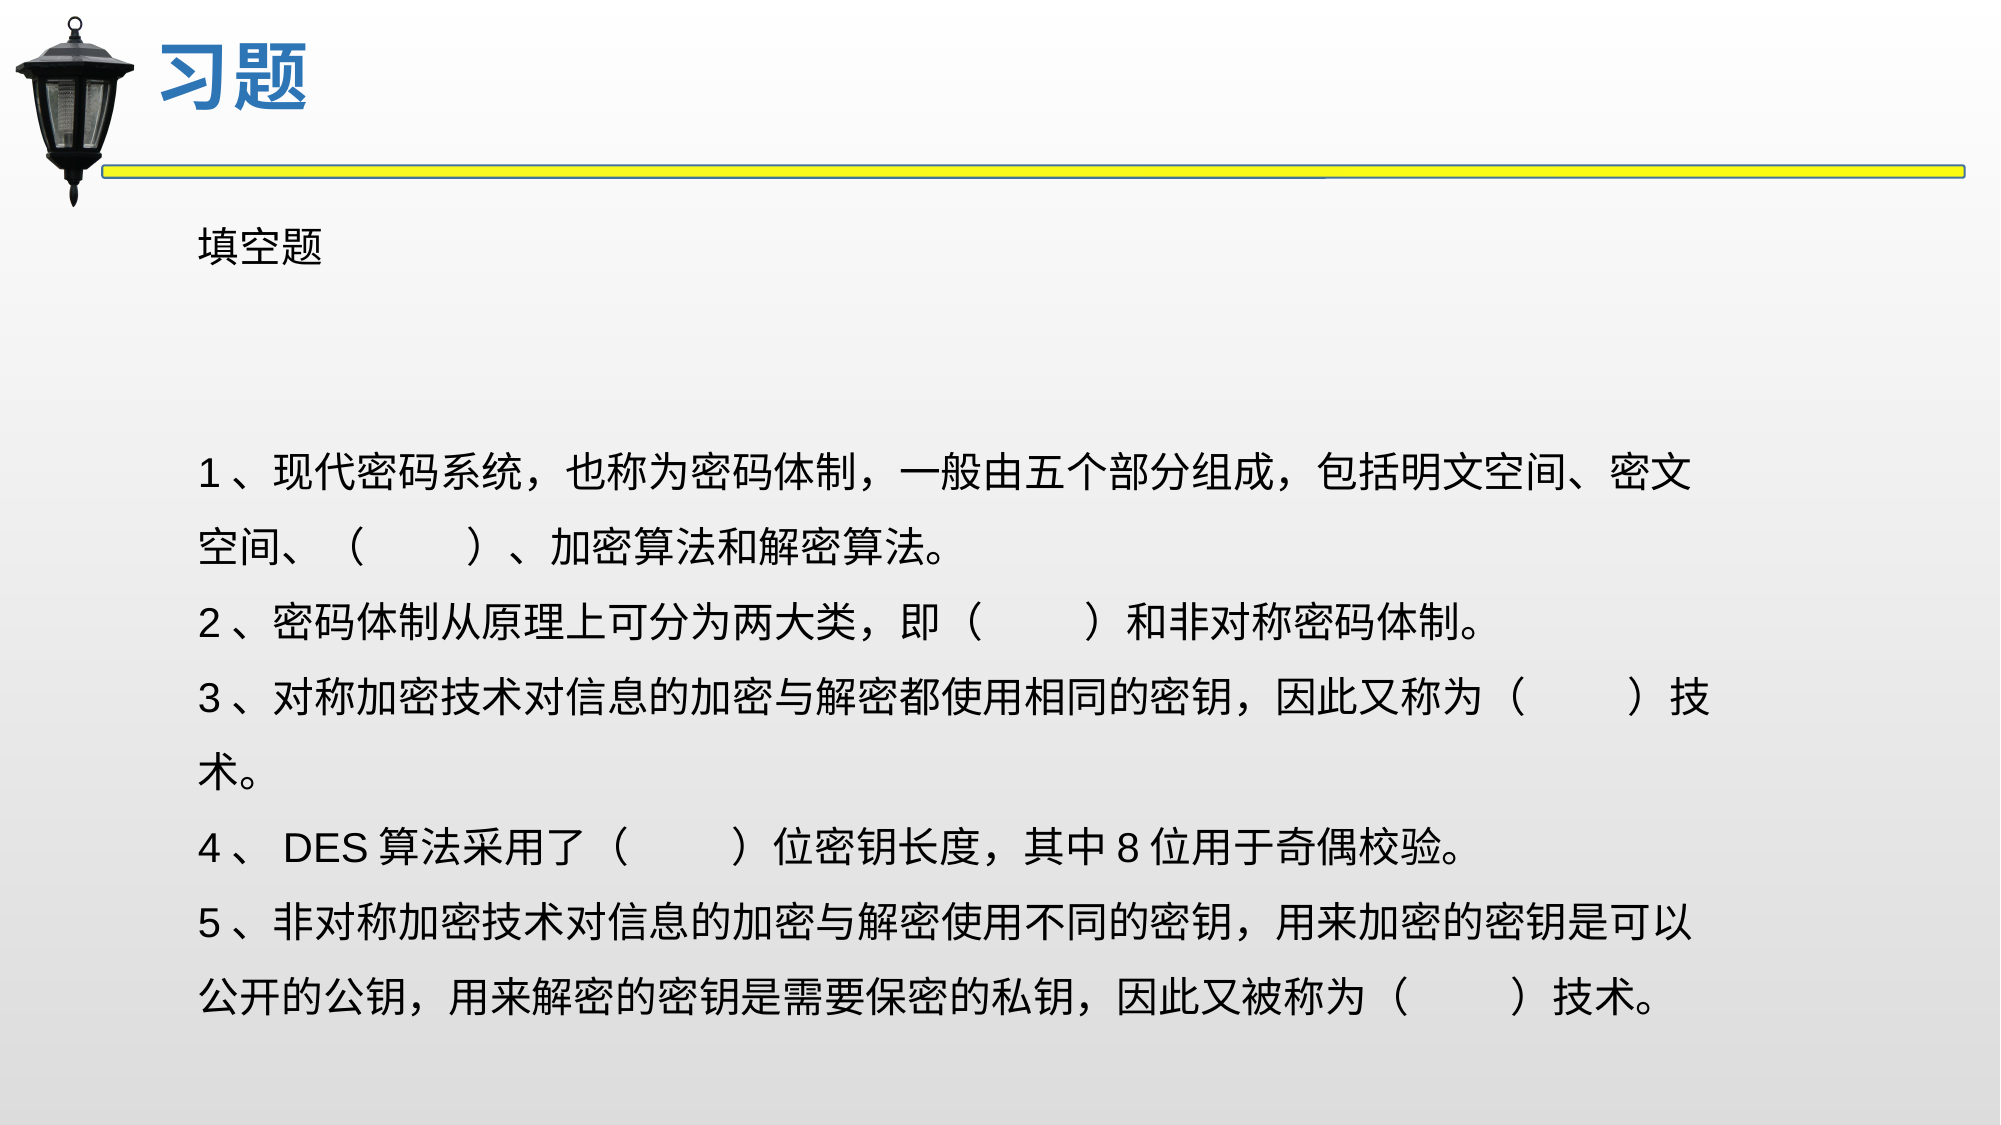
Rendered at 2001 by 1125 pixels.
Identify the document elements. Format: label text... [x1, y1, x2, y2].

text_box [9, 8, 1965, 216]
text_box 填空题 1、现代密码系统，也称为密码体制，一般由五个部分组成，包括明文空间、密文空间、（ ）、加密算法和解密算法。 2、密码体制从原理上可分为两大类，即（ ）和非对称密码体制。 3、对称加密技术对信息的加密与解密都使用相同的密钥，因此又称为（ ）技术。 4、DES算法采用了（ ）位密钥长度，其中8位用于奇偶校验。 5、非对称加密技术对信息的加密与解密使用不同的密钥，用来加密的密钥是可以公开的公钥，用来解密的密钥是需要保密的私钥，因此又被称为（ ）技术。 [183, 216, 1740, 1029]
